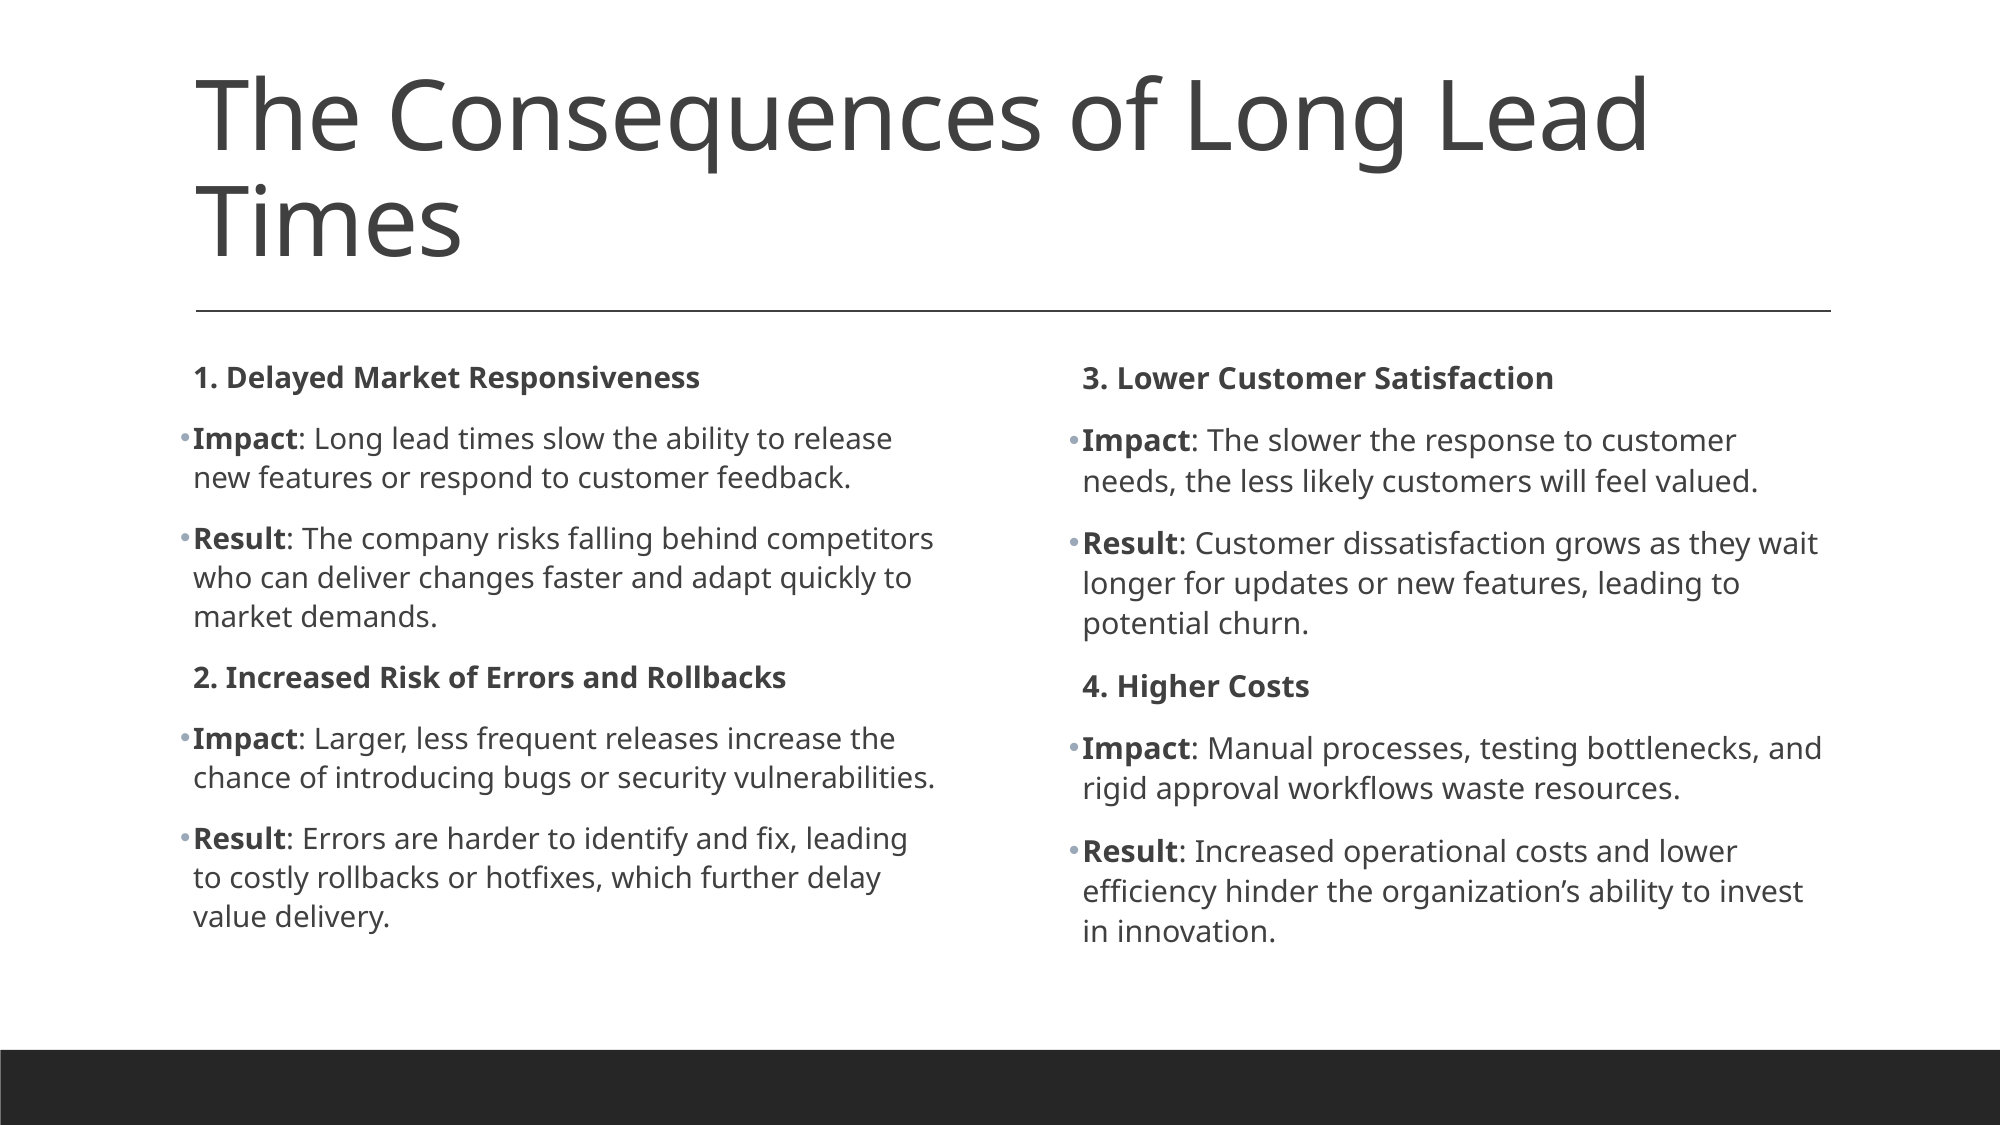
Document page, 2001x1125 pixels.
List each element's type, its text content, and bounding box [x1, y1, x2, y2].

title The Consequences of Long Lead Times [180, 47, 1830, 285]
list 1. Delayed Market Responsiveness Impact: Long lead times slow the ability to release new features or respond to customer feedback. Result: The company risks falling behind competitors who can deliver changes faster and adapt quickly to market demands. 2. Increased Risk of Errors and Rollbacks Impact: Larger, less frequent releases increase the chance of introducing bugs or security vulnerabilities. Result: Errors are harder to identify and fix, leading to costly rollbacks or hotfixes, which further delay value delivery. [180, 347, 942, 963]
list 3. Lower Customer Satisfaction Impact: The slower the response to customer needs, the less likely customers will feel valued. Result: Customer dissatisfaction grows as they wait longer for updates or new features, leading to potential churn. 4. Higher Costs Impact: Manual processes, testing bottlenecks, and rigid approval workflows waste resources. Result: Increased operational costs and lower efficiency hinder the organization’s ability to invest in innovation. [1068, 347, 1830, 963]
